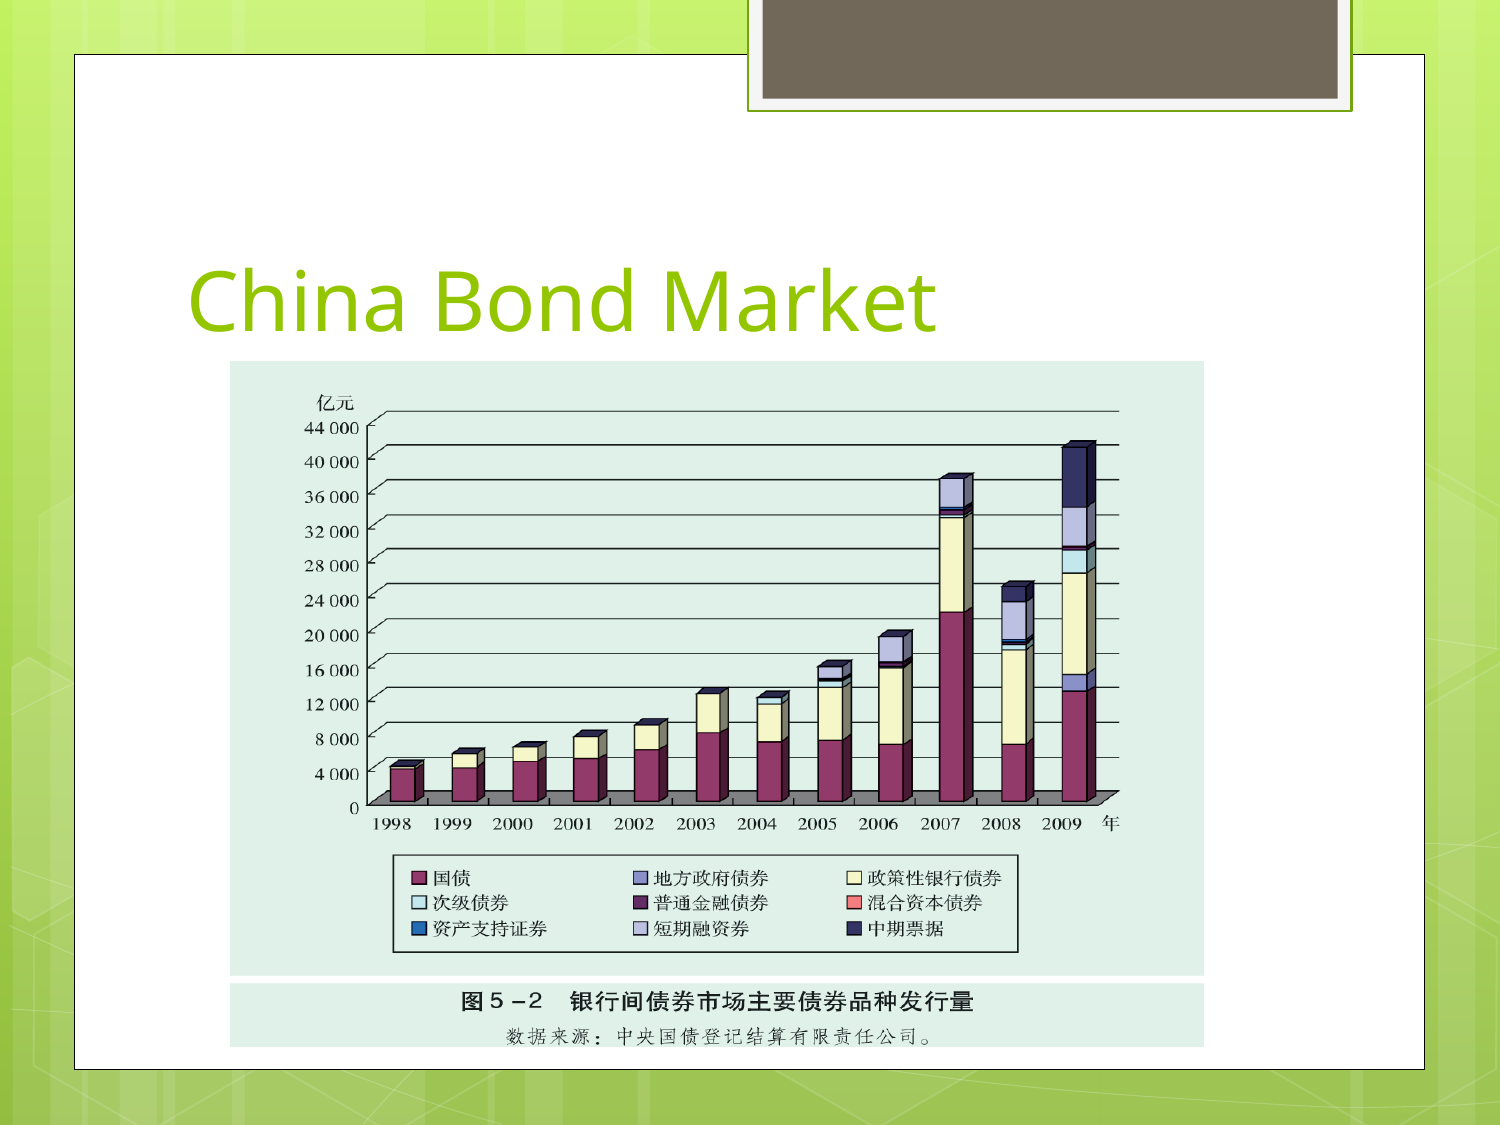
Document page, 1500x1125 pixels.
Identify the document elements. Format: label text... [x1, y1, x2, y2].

title China Bond Market [171, 168, 1324, 357]
picture [229, 361, 1204, 1048]
